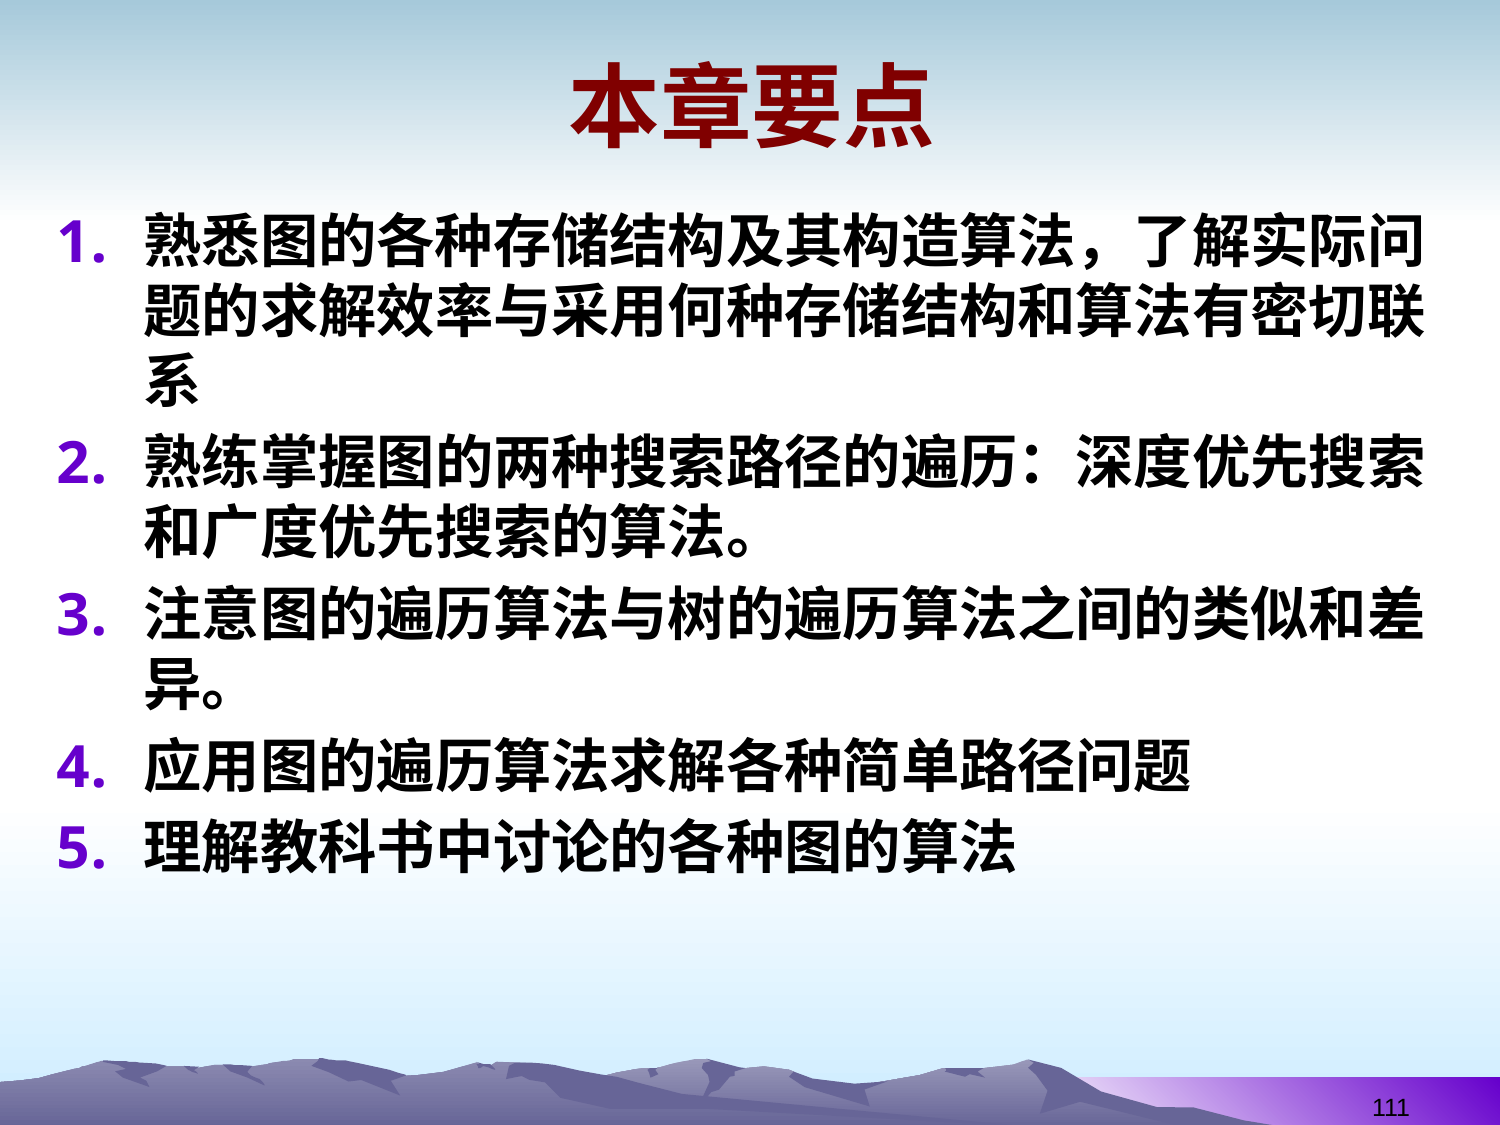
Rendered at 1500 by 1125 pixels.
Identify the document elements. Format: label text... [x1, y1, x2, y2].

title 本章要点 [76, 19, 1427, 188]
slide_number 111 [1074, 1054, 1425, 1125]
list 熟悉图的各种存储结构及其构造算法，了解实际问题的求解效率与采用何种存储结构和算法有密切联系 熟练掌握图的两种搜索路径的遍历：深度优先搜索和广度优先搜索的算法。 注意图的遍历算法与树的遍历算法之间的类似和差异。 应用图的遍历算法求解各种简单路径问题 理解教科书中讨论的各种图的算法 [41, 196, 1459, 1047]
